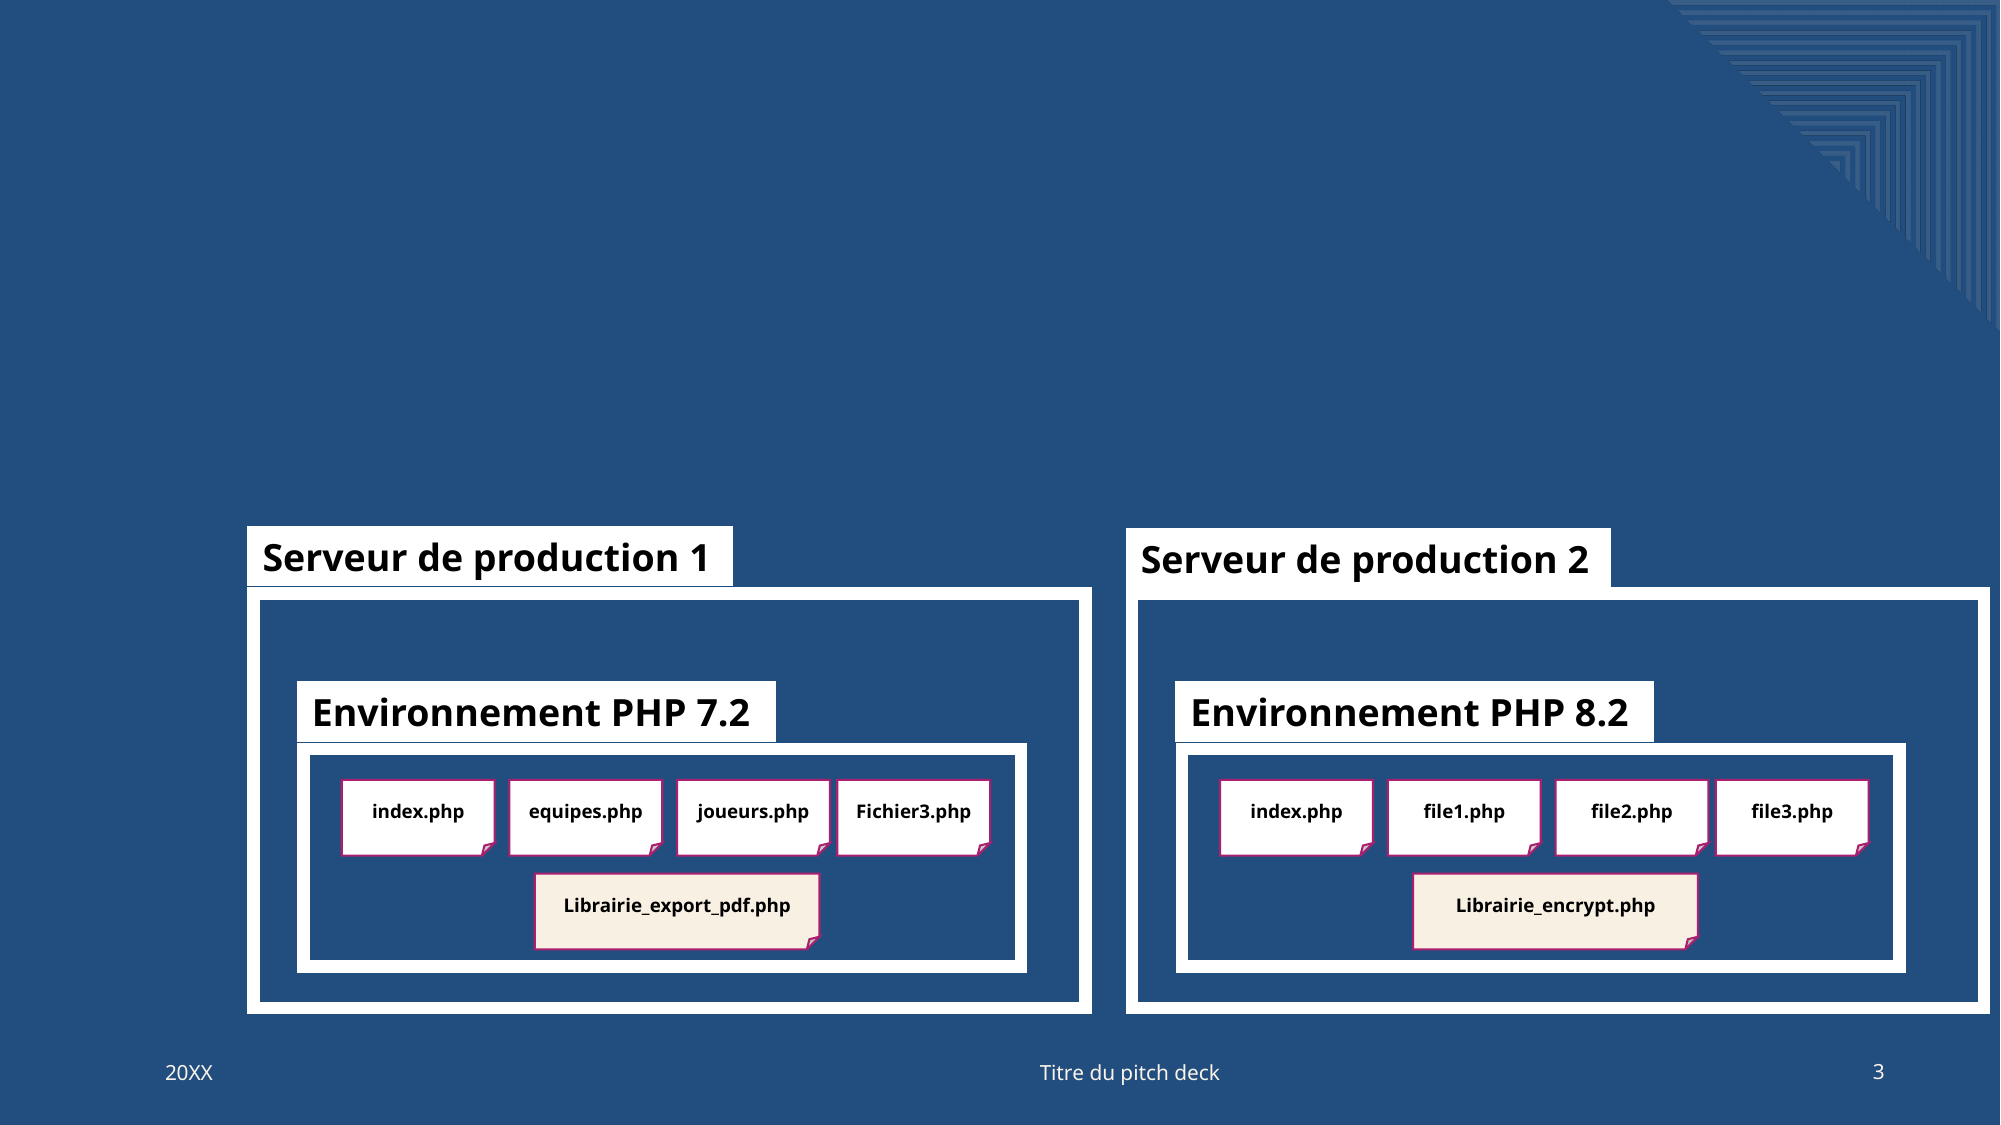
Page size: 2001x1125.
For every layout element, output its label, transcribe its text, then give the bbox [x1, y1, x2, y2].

footer Titre du pitch deck [942, 1041, 1318, 1102]
text_box Serveur de production 2 [1126, 528, 1611, 588]
text_box [1131, 592, 1985, 1009]
text_box [1181, 748, 1901, 968]
text_box Environnement PHP 8.2 [1175, 681, 1654, 742]
slide_number 3 [1824, 1042, 1900, 1103]
text_box [252, 592, 1086, 1009]
picture [1667, 0, 2000, 333]
slide_number 20XX [150, 1042, 330, 1103]
text_box Serveur de production 1 [247, 526, 733, 586]
